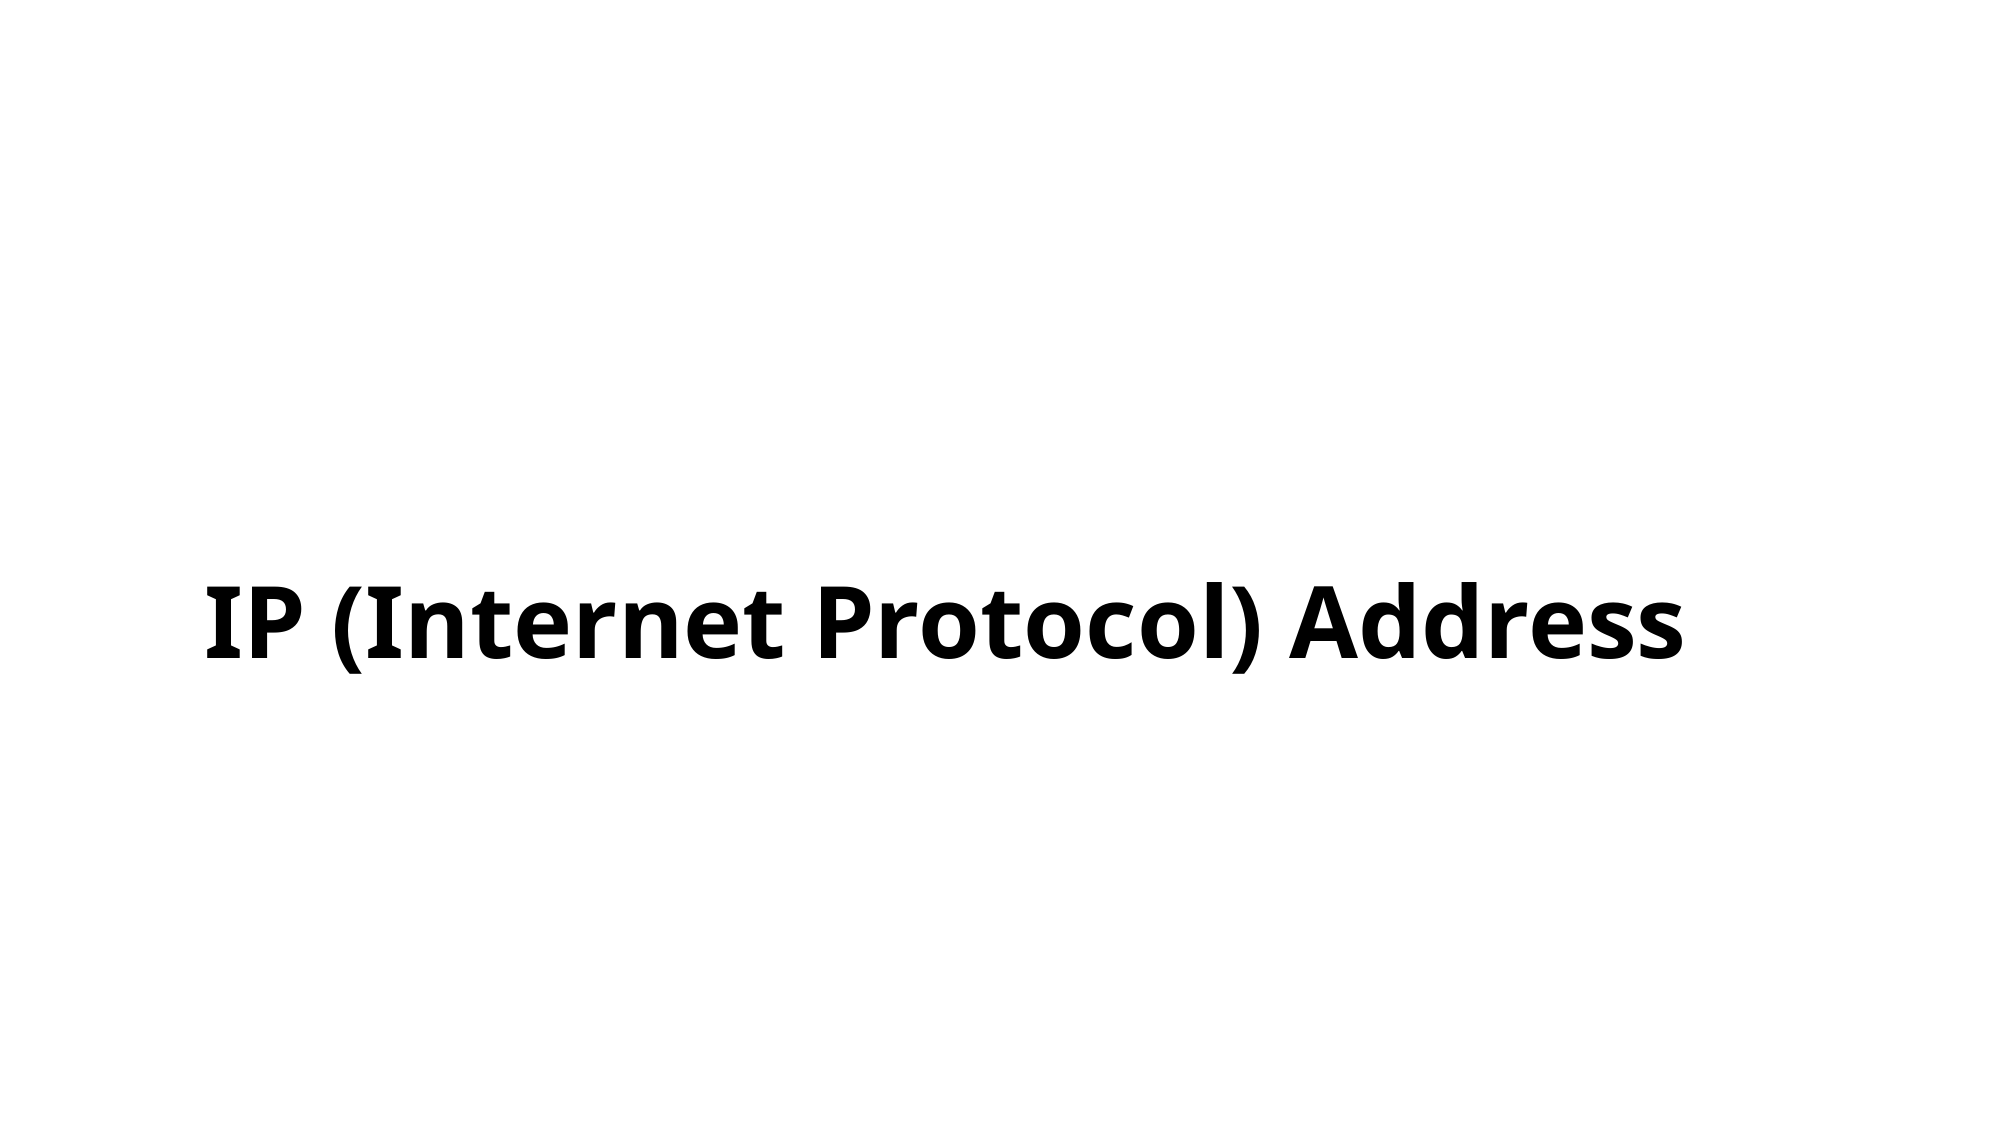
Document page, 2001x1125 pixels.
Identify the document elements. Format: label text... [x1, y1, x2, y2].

title IP (Internet Protocol) Address [189, 469, 1736, 784]
